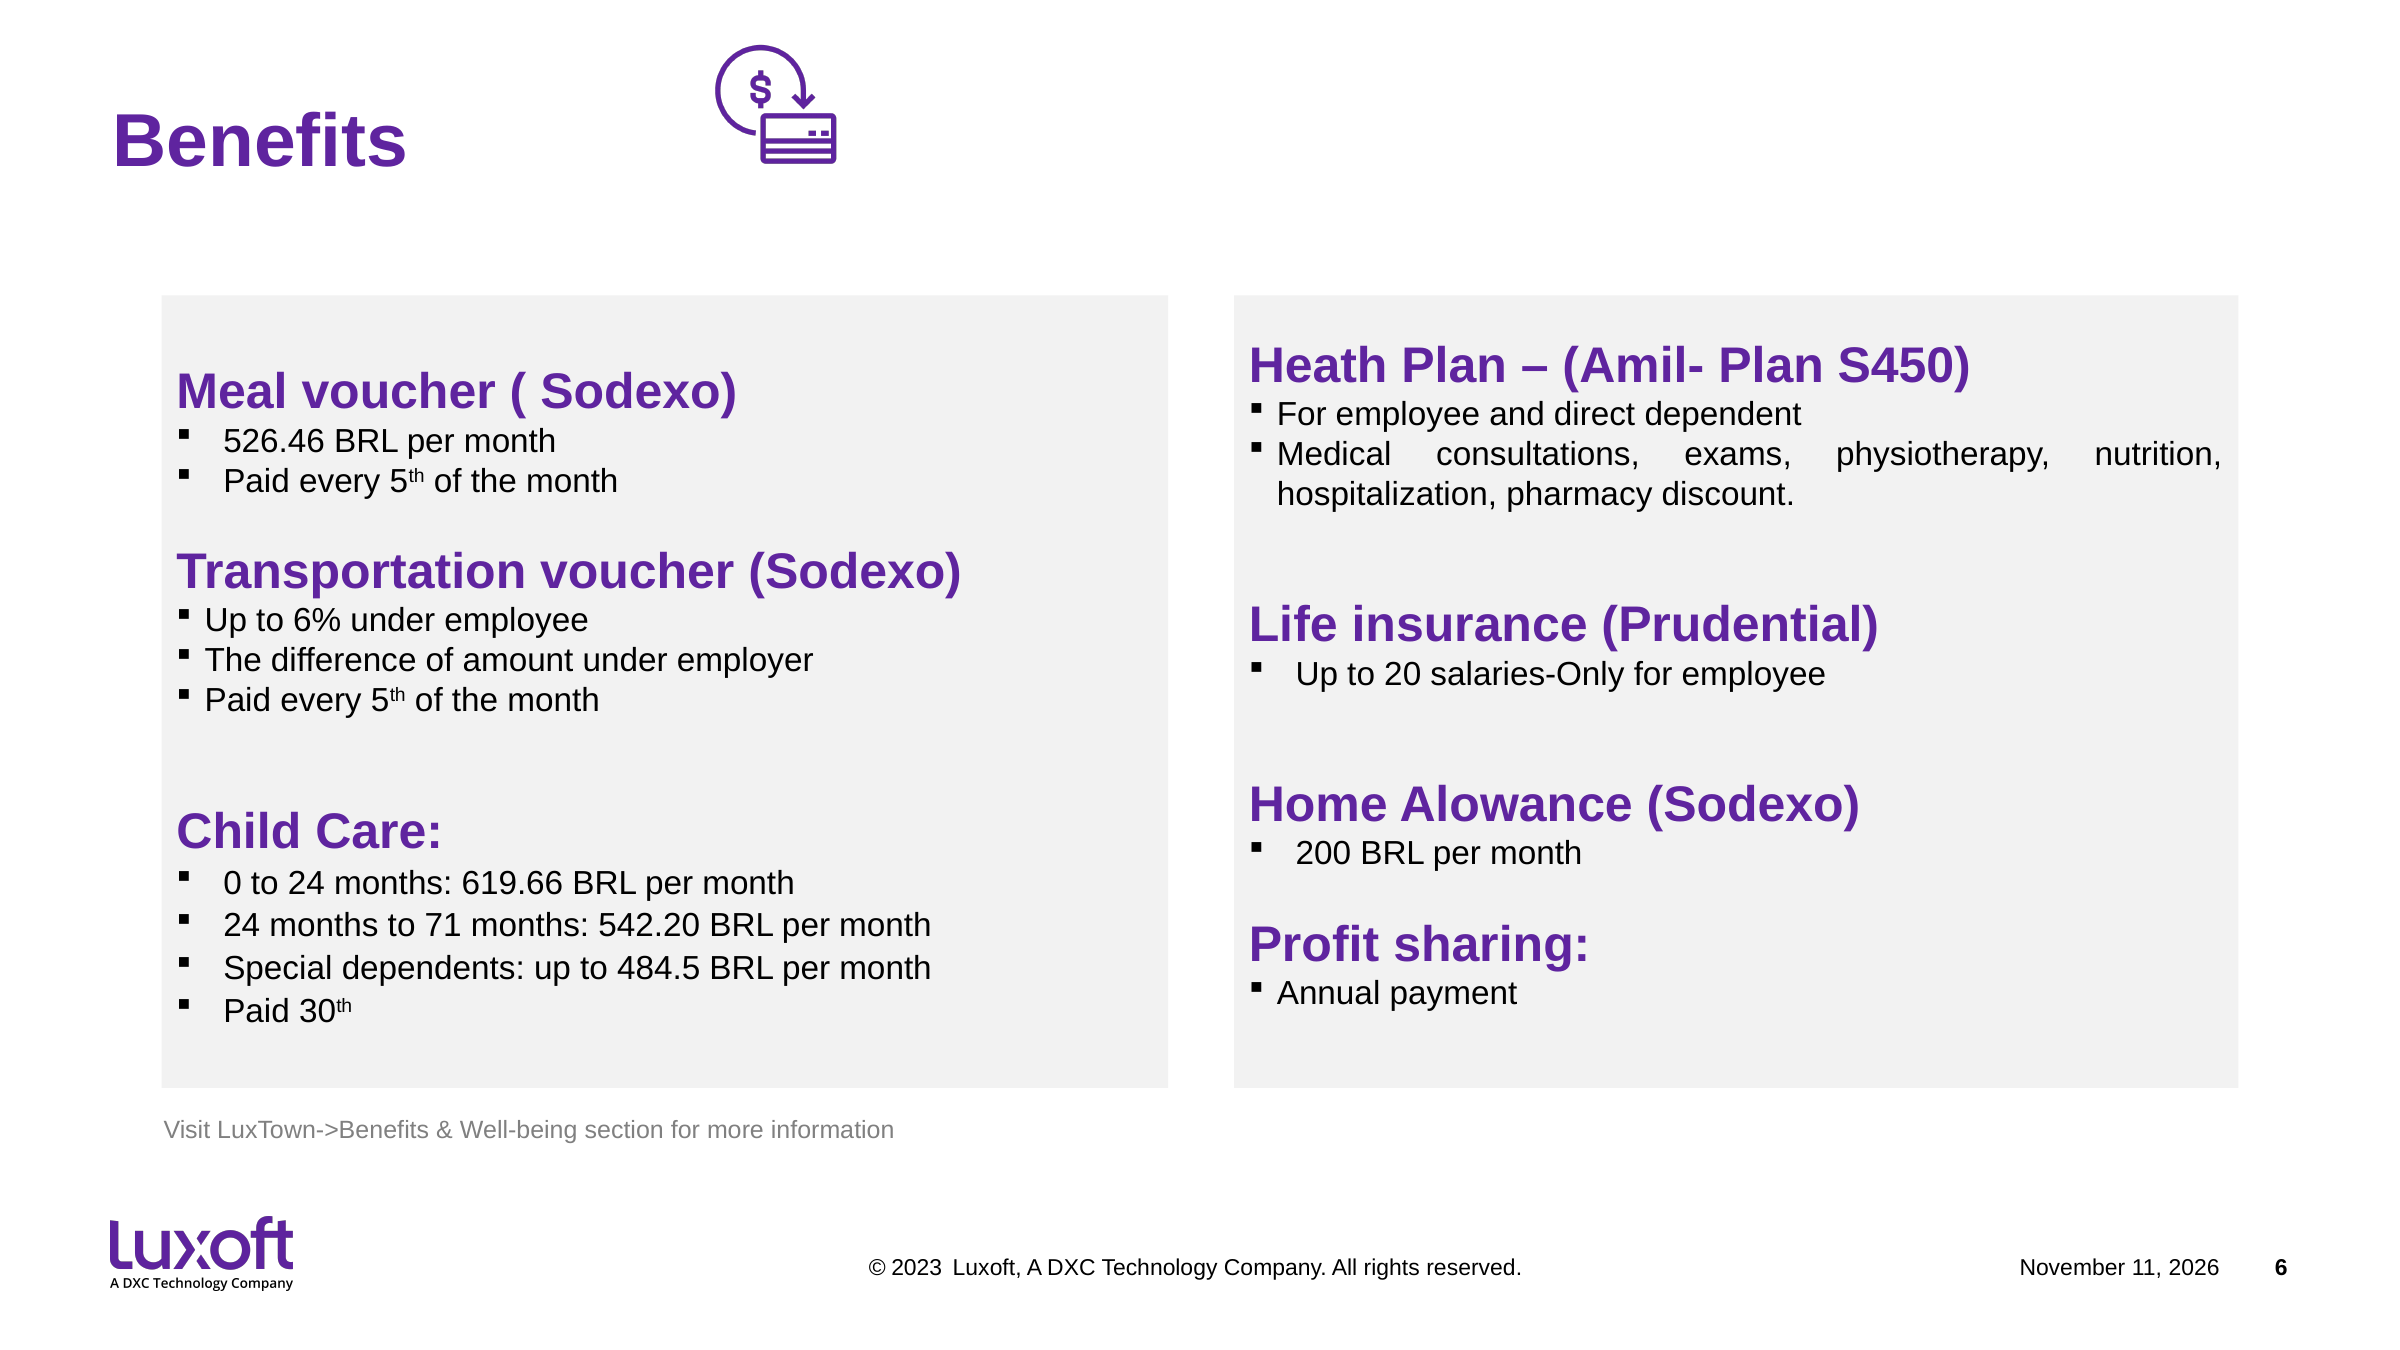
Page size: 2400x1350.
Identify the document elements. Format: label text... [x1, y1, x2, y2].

title Benefits [112, 104, 2288, 225]
text_box Heath Plan – (Amil- Plan S450) For employee and direct dependent Medical consultations, exams, physiotherapy, nutrition, hospitalization, pharmacy discount. Life insurance (Prudential) Up to 20 salaries-Only for employee Home Alowance (Sodexo) 200 BRL per month Profit sharing: Annual payment [1233, 295, 2239, 1089]
text_box Meal voucher ( Sodexo) 526.46 BRL per month Paid every 5th of the month Transportation voucher (Sodexo) Up to 6% under employee The difference of amount under employer Paid every 5th of the month Child Care: 0 to 24 months: 619.66 BRL per month 24 months to 71 months: 542.20 BRL per month Special dependents: up to 484.5 BRL per month Paid 30th [161, 295, 1169, 1089]
picture [625, 2, 920, 213]
picture [110, 1216, 293, 1291]
text_box Visit LuxTown->Benefits & Well-being section for more information [139, 1101, 1986, 1152]
